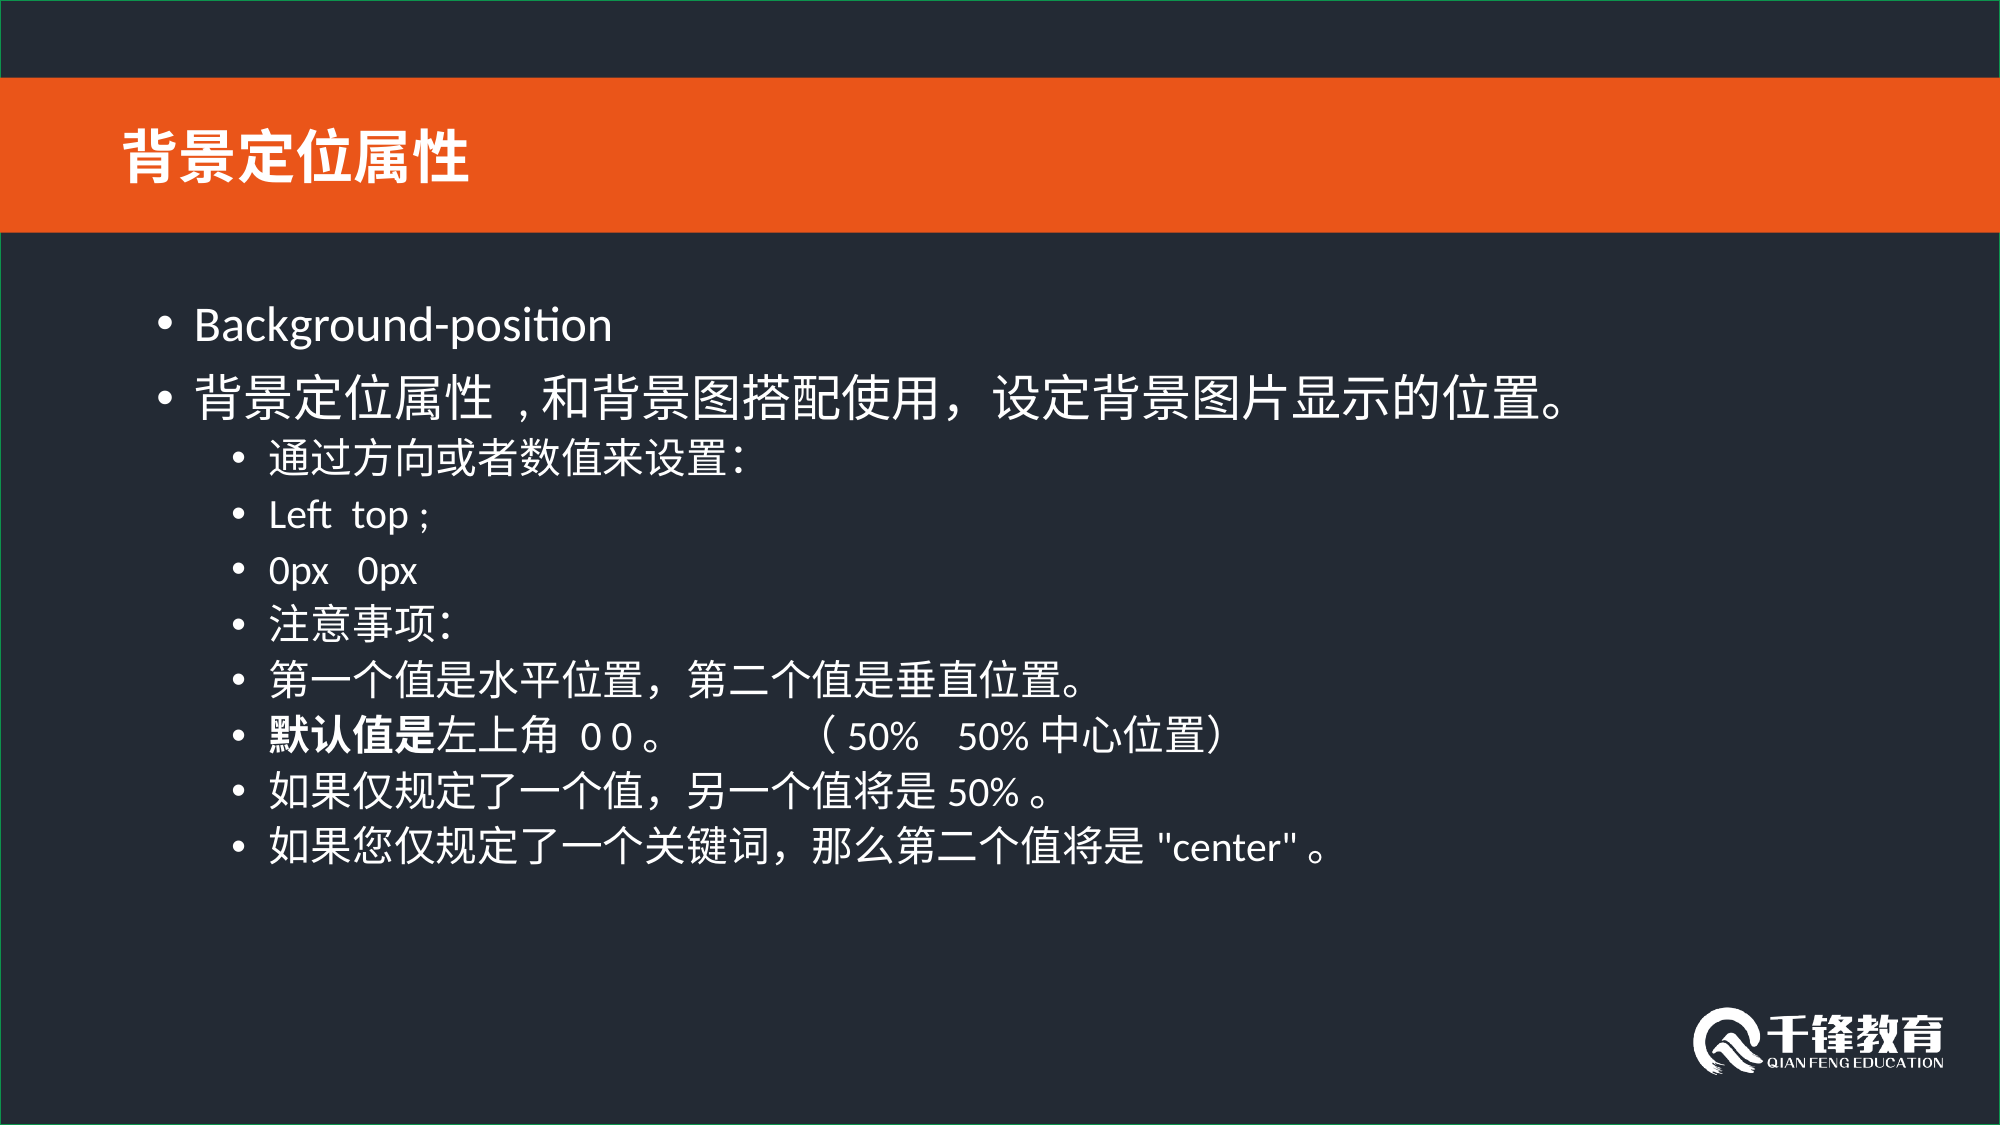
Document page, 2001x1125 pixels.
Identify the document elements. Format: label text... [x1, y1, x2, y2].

text_box [0, 77, 2000, 234]
picture [1691, 1002, 1948, 1080]
text_box Background-position 背景定位属性 ,和背景图搭配使用，设定背景图片显示的位置。 通过方向或者数值来设置： Left top ; 0px 0px 注意事项： 第一个值是水平位置，第二个值是垂直位置。 默认值是左上角 0 0。 （50% 50%中心位置） 如果仅规定了一个值，另一个值将是50%。 如果您仅规定了一个关键词，那么第二个值将是"center"。 [141, 290, 1867, 1005]
text_box [0, 234, 2000, 1125]
text_box 背景定位属性 [106, 112, 870, 198]
text_box [0, 0, 2000, 77]
